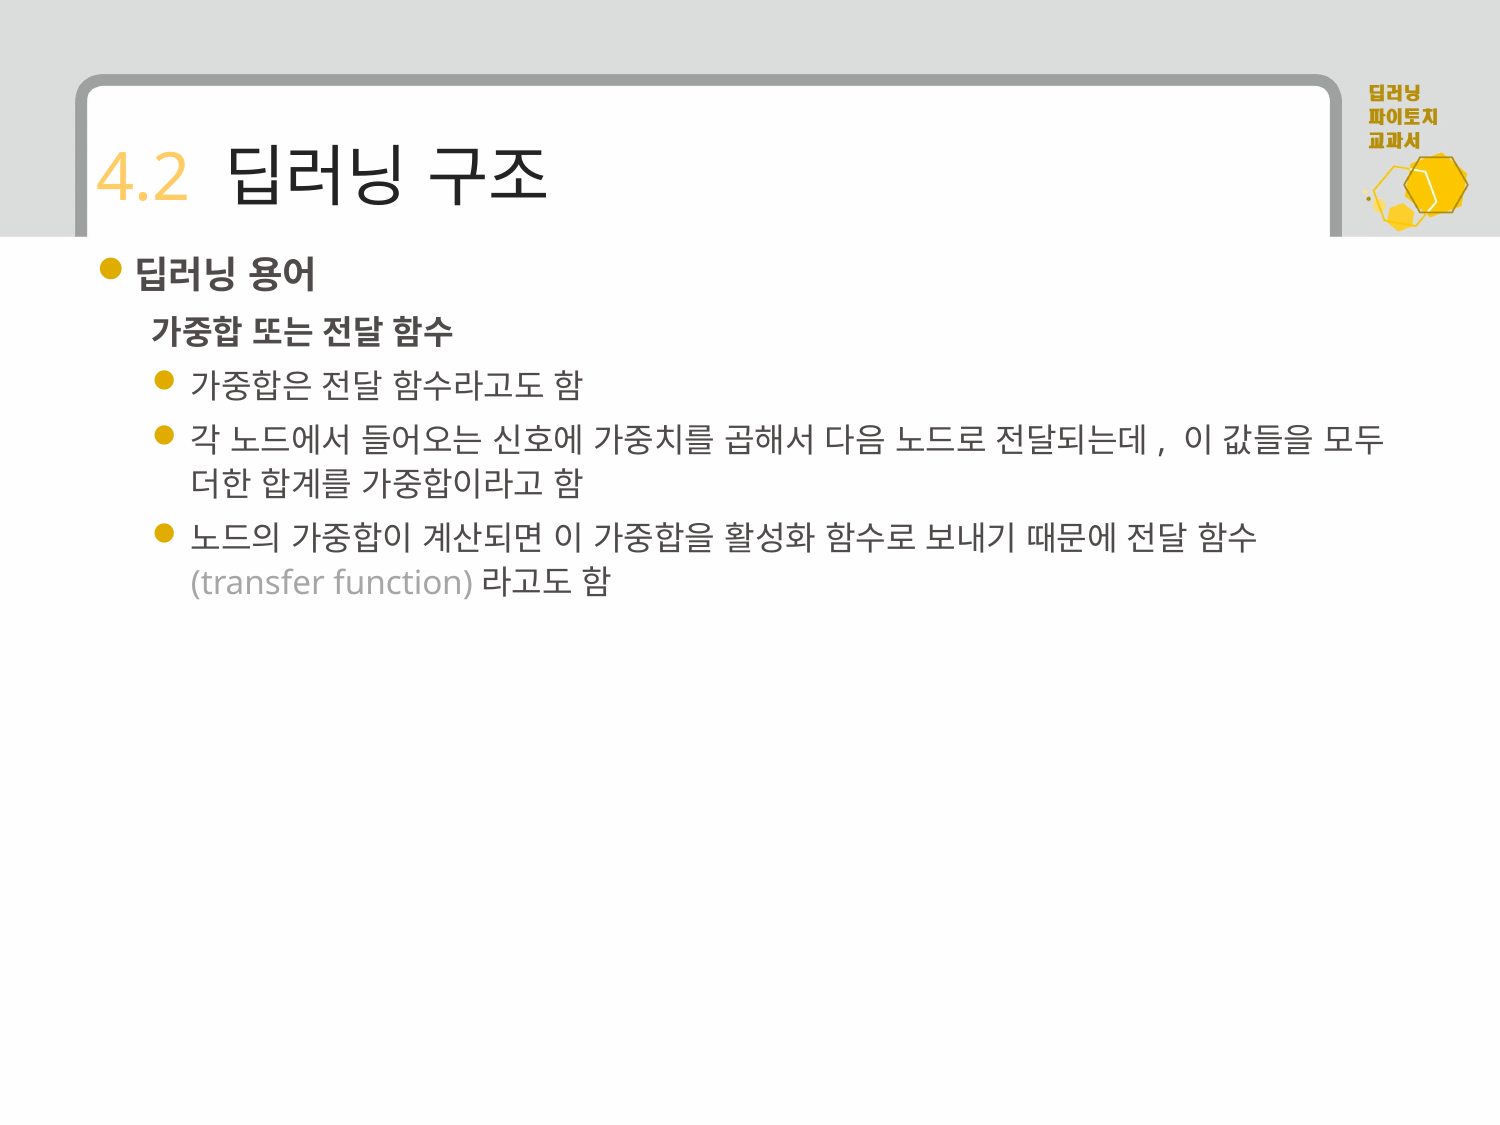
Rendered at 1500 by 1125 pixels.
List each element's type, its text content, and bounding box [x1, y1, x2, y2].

picture [0, 0, 1500, 1125]
title 4.2 딥러닝 구조 [81, 90, 1412, 222]
list 딥러닝 용어 가중합 또는 전달 함수 가중합은 전달 함수라고도 함 각 노드에서 들어오는 신호에 가중치를 곱해서 다음 노드로 전달되는데, 이 값들을 모두 더한 합계를 가중합이라고 함 노드의 가중합이 계산되면 이 가중합을 활성화 함수로 보내기 때문에 전달 함수(transfer function)라고도 함 [81, 239, 1412, 1054]
